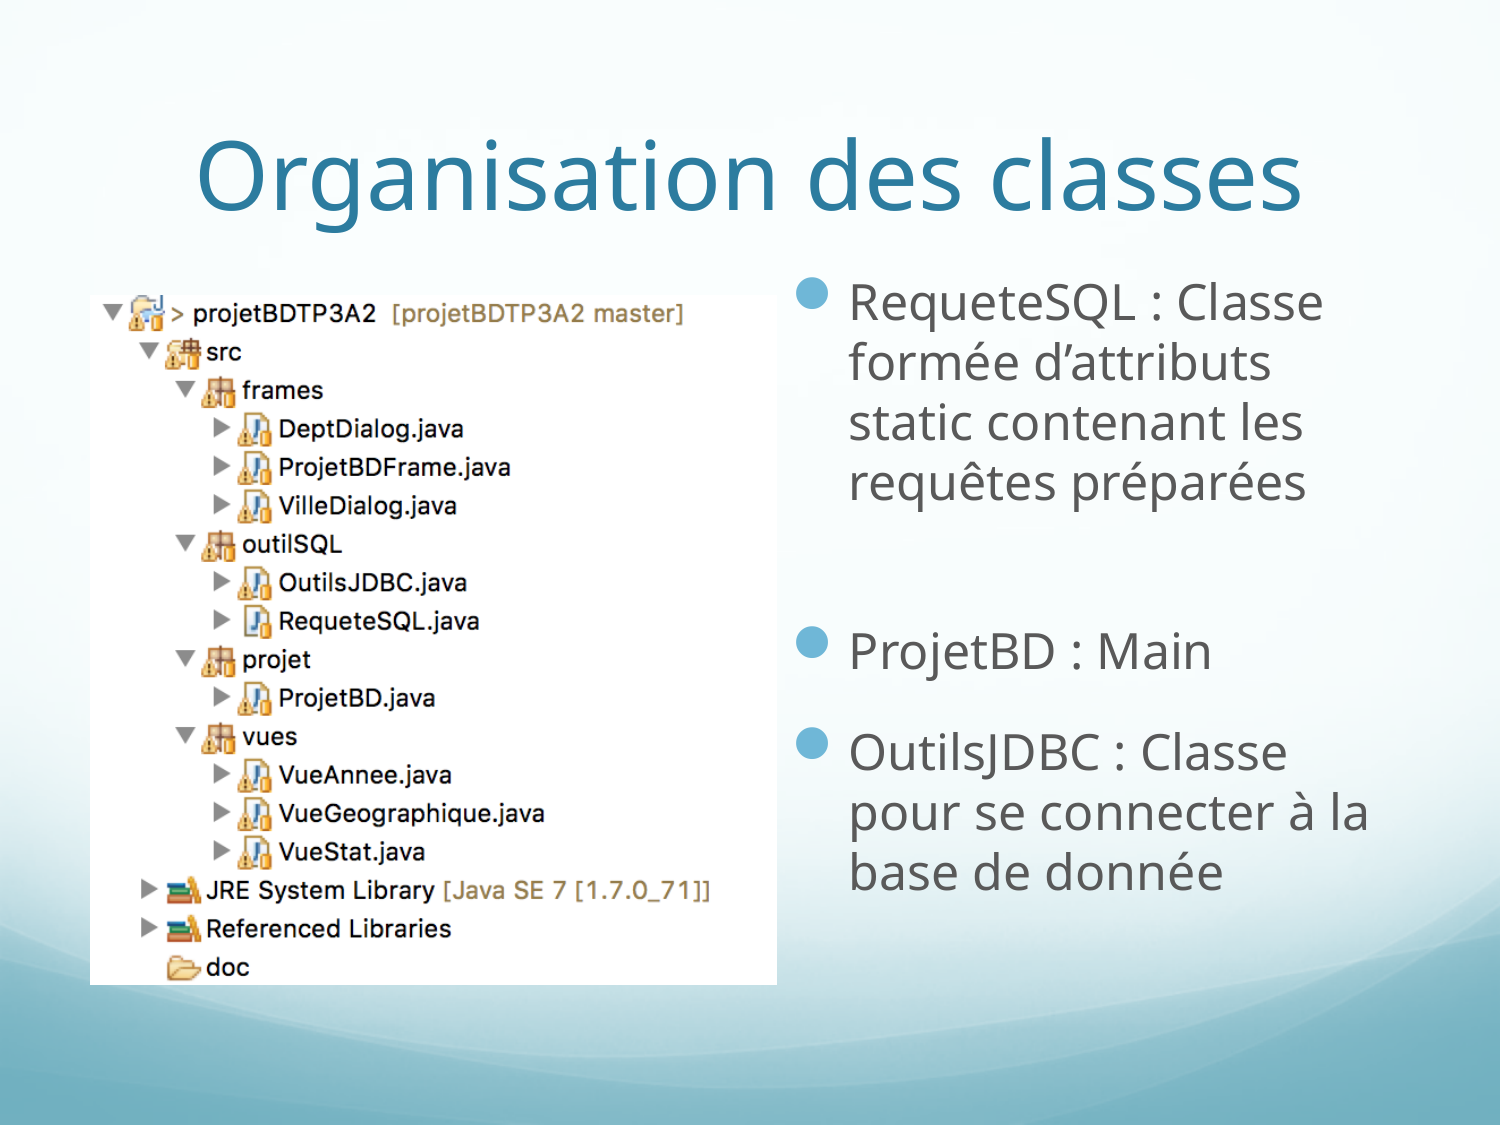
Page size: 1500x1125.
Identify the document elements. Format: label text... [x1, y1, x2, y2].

title Organisation des classes [90, 17, 1410, 237]
text_box RequeteSQL : Classe formée d’attributs static contenant les requêtes préparées ProjetBD : Main OutilsJDBC : Classe pour se connecter à la base de donnée [776, 262, 1410, 975]
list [89, 295, 778, 986]
